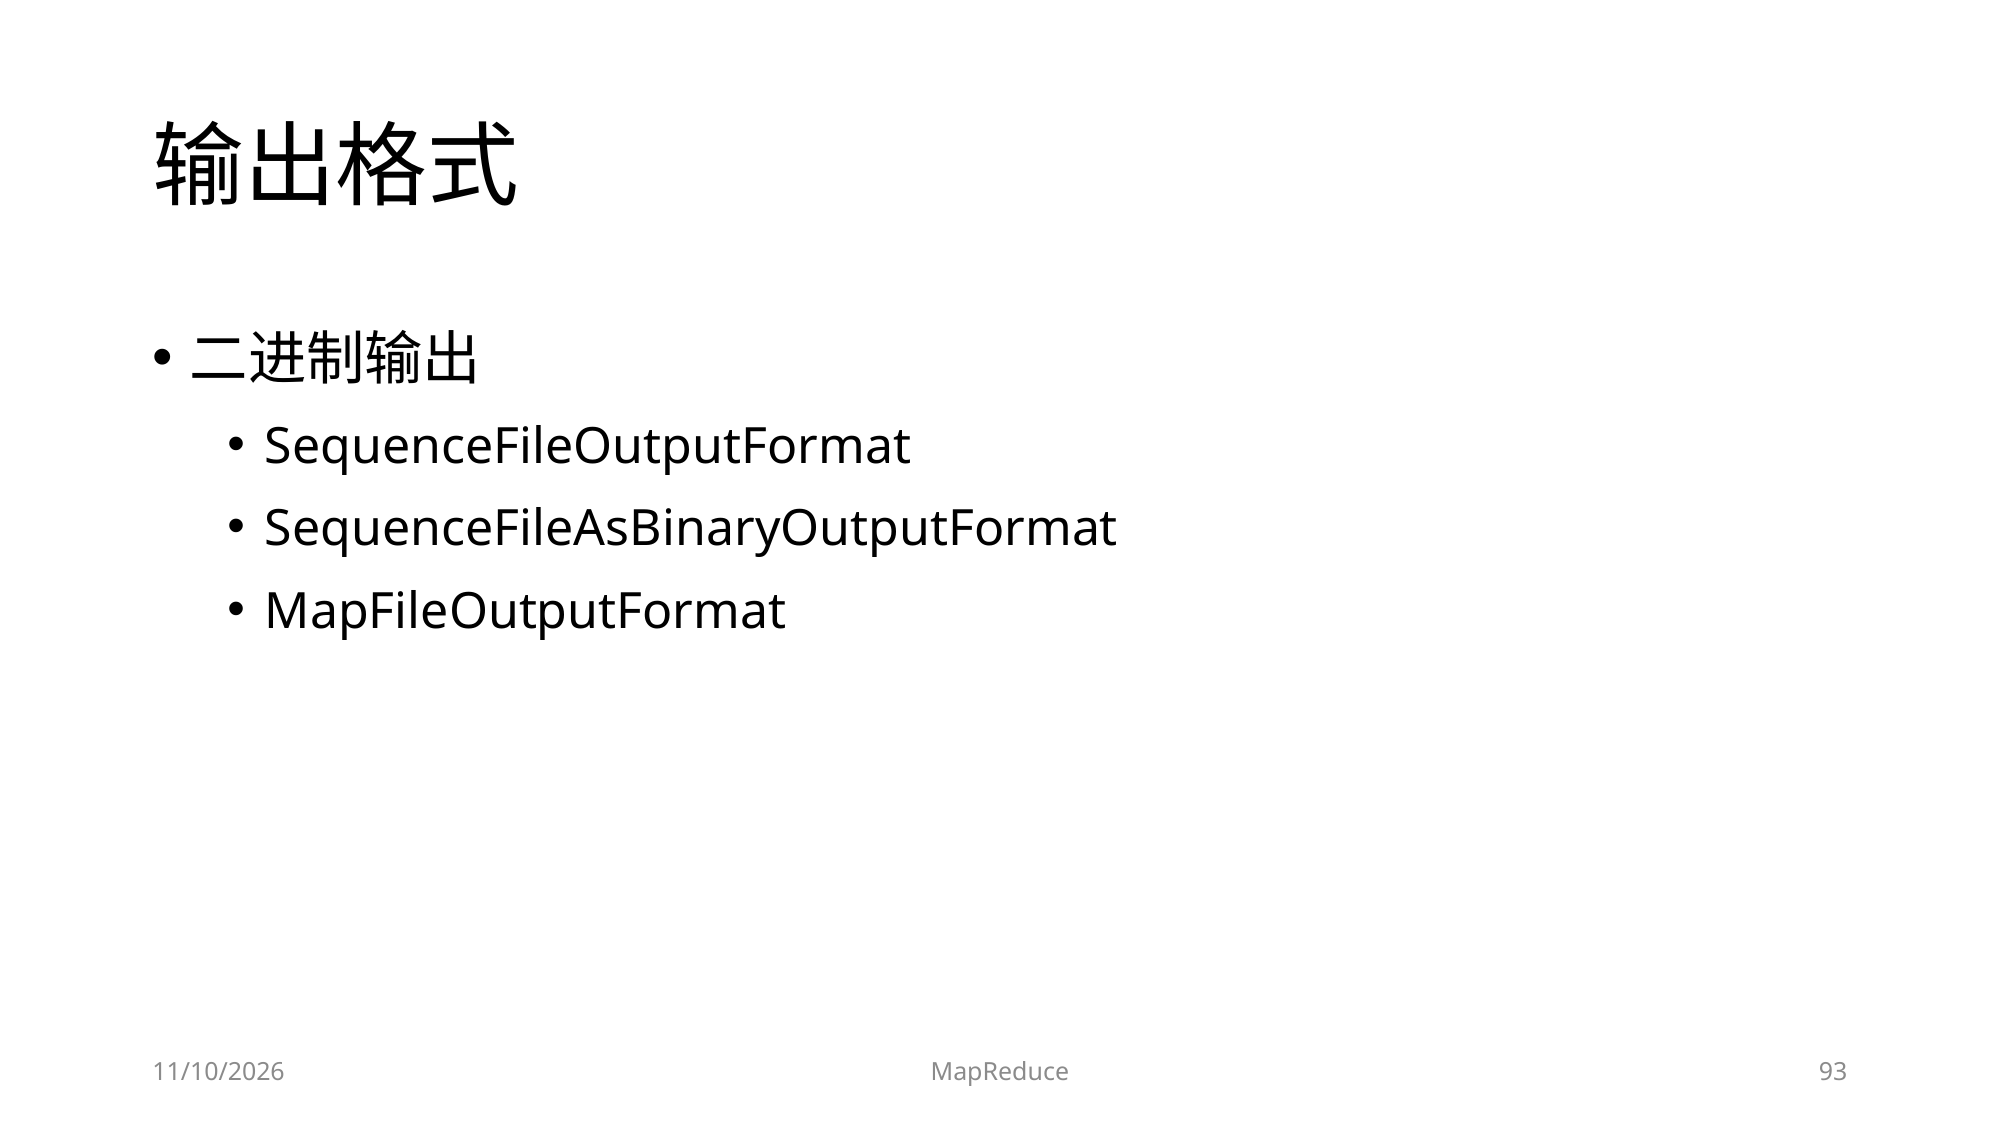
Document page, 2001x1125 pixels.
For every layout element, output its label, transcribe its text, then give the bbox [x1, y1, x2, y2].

slide_number 93 [1412, 1042, 1863, 1103]
title 输出格式 [137, 59, 1863, 278]
footer MapReduce [662, 1042, 1338, 1103]
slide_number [137, 1042, 588, 1103]
list 二进制输出 SequenceFileOutputFormat SequenceFileAsBinaryOutputFormat MapFileOutputFormat [137, 299, 1863, 1014]
